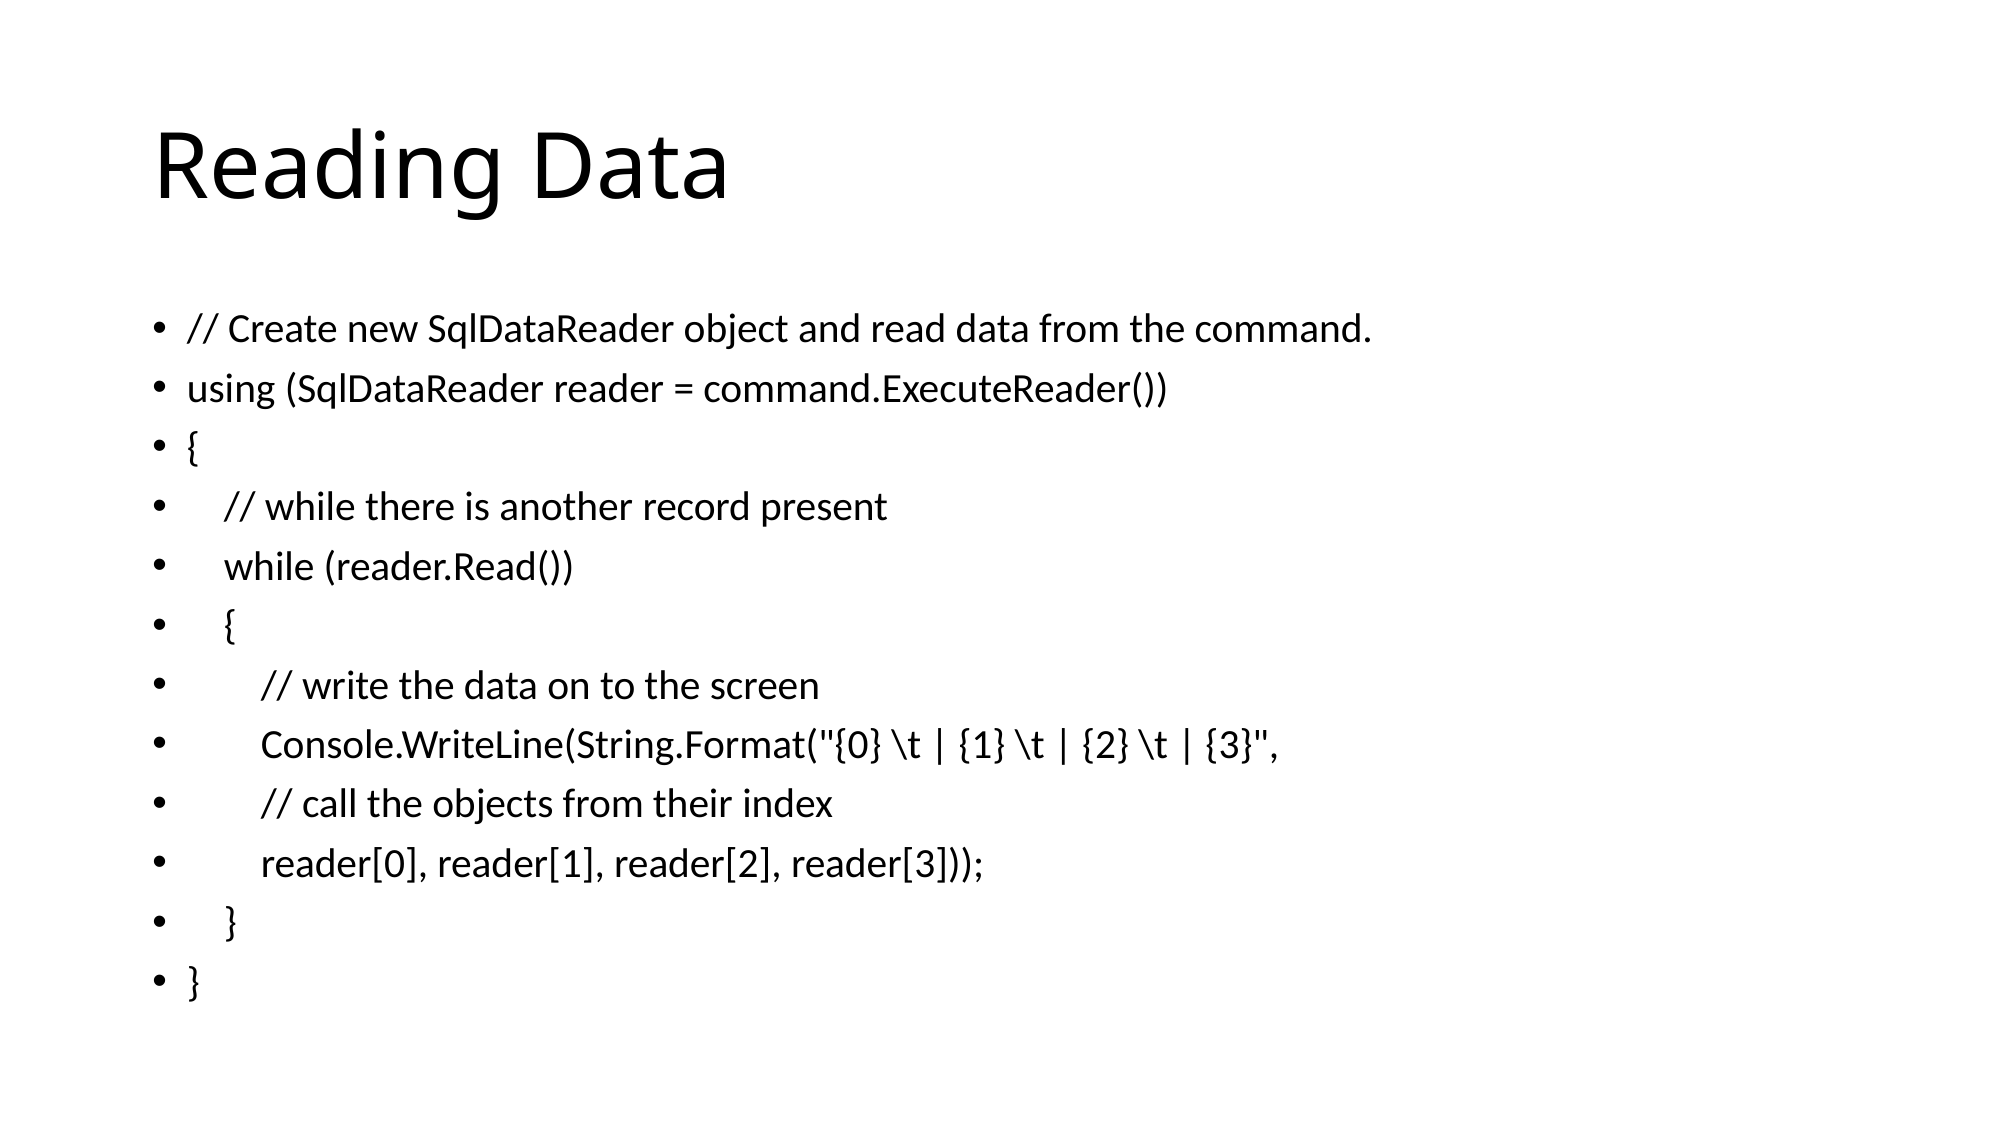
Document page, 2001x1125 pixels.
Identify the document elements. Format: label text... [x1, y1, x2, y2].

title Reading Data [137, 59, 1863, 278]
list // Create new SqlDataReader object and read data from the command. using (SqlDataReader reader = command.ExecuteReader()) { // while there is another record present while (reader.Read()) { // write the data on to the screen Console.WriteLine(String.Format("{0} \t | {1} \t | {2} \t | {3}", // call the objects from their index reader[0], reader[1], reader[2], reader[3])); } } [137, 299, 1863, 1014]
